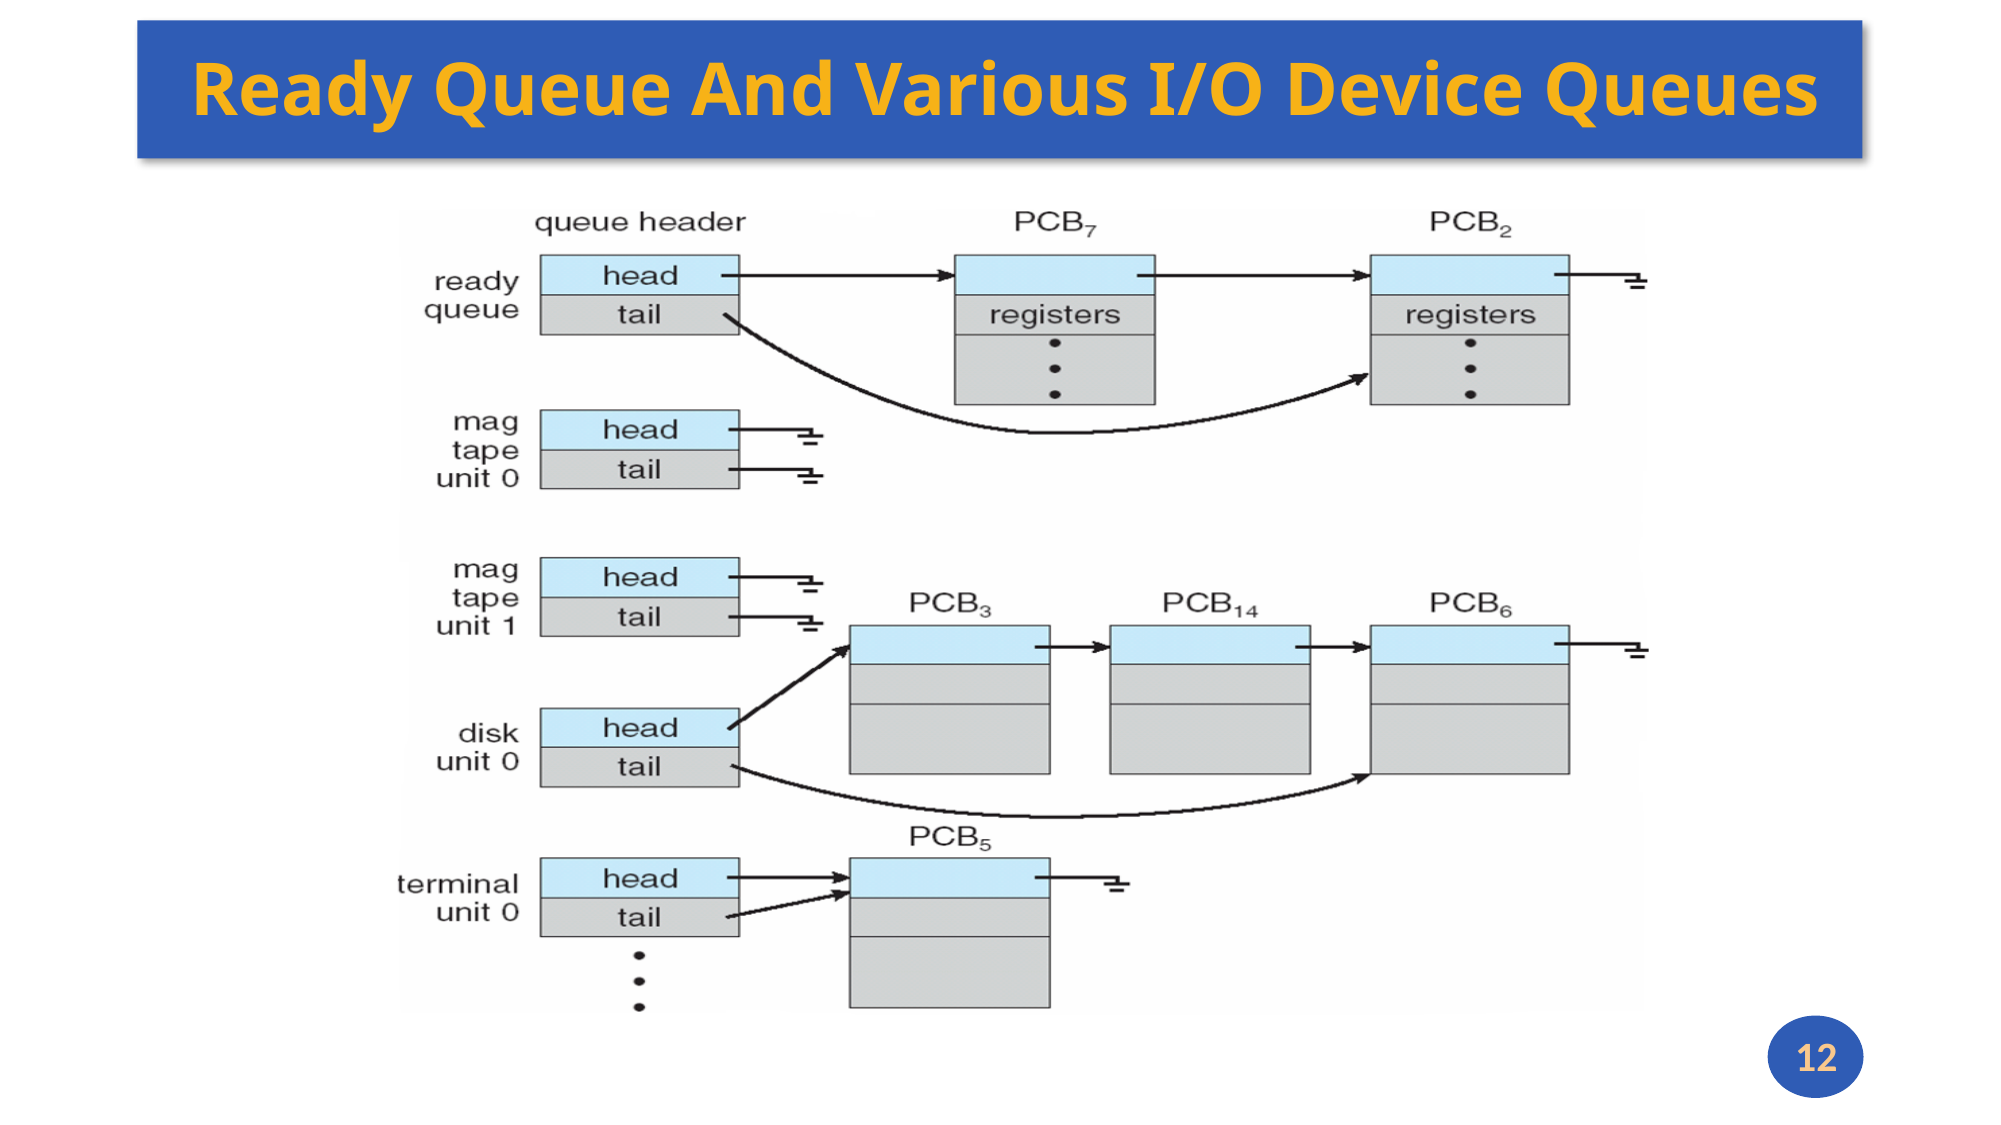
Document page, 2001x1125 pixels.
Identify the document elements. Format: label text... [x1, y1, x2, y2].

picture [386, 198, 1661, 1024]
title Ready Queue And Various I/O Device Queues [137, 17, 1863, 156]
slide_number 12 [1767, 1015, 1866, 1095]
